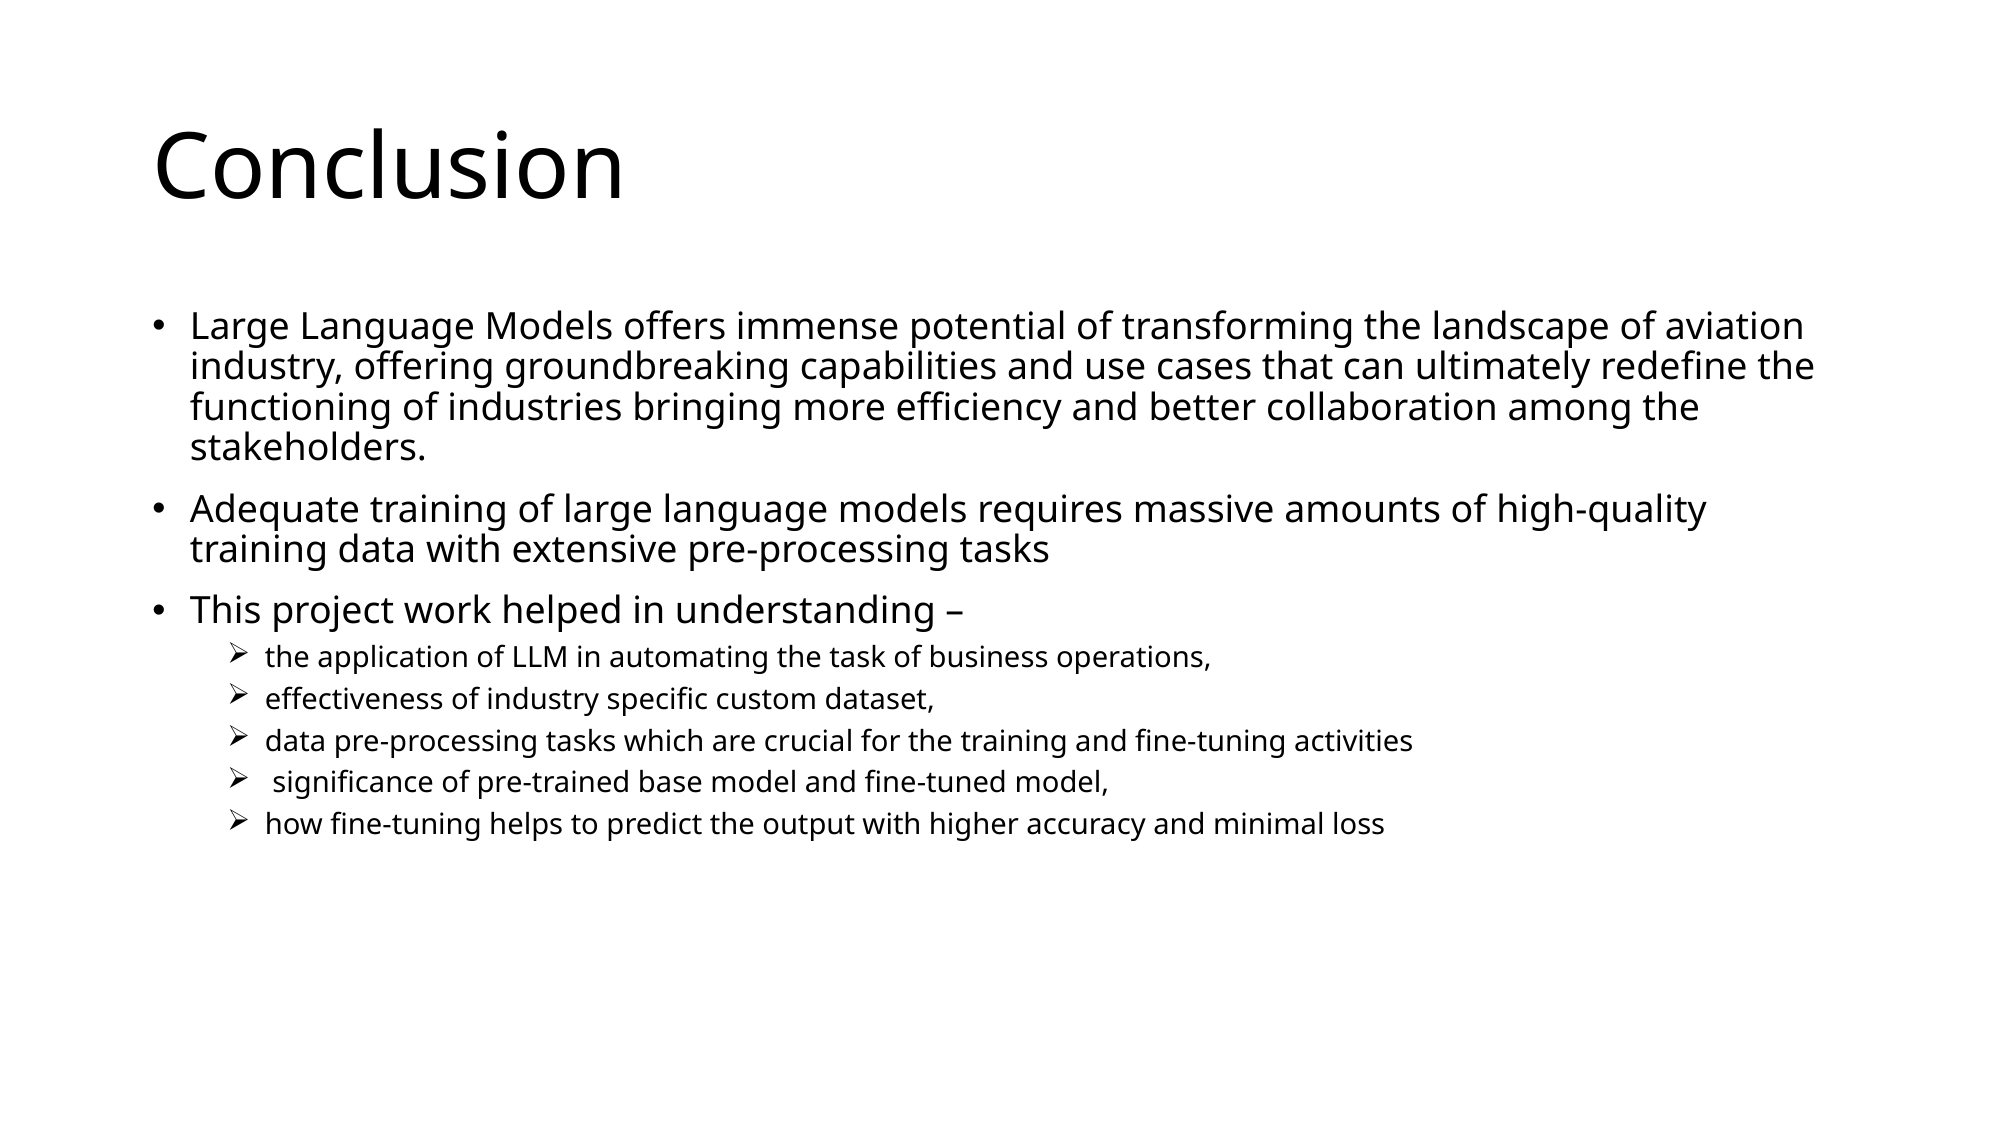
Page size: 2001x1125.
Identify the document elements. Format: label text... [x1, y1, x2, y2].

list Large Language Models offers immense potential of transforming the landscape of aviation industry, offering groundbreaking capabilities and use cases that can ultimately redefine the functioning of industries bringing more efficiency and better collaboration among the stakeholders. Adequate training of large language models requires massive amounts of high-quality training data with extensive pre-processing tasks This project work helped in understanding – the application of LLM in automating the task of business operations, effectiveness of industry specific custom dataset, data pre-processing tasks which are crucial for the training and fine-tuning activities significance of pre-trained base model and fine-tuned model, how fine-tuning helps to predict the output with higher accuracy and minimal loss [137, 299, 1863, 1014]
title Conclusion [137, 59, 1863, 278]
